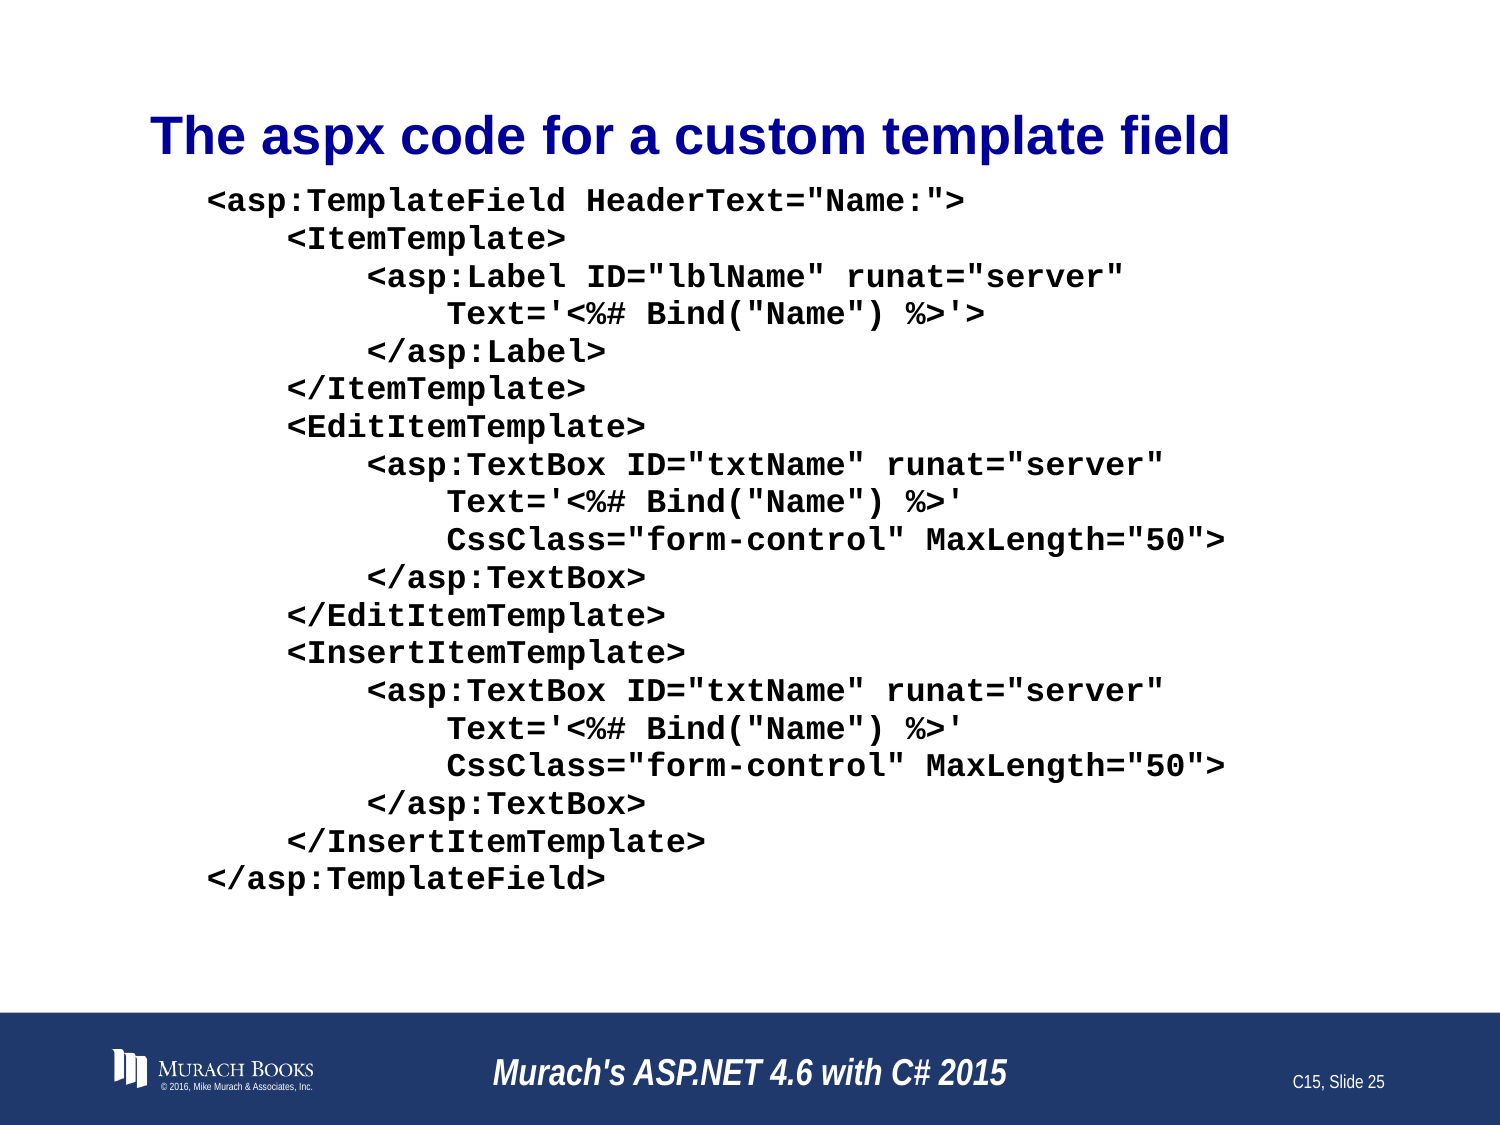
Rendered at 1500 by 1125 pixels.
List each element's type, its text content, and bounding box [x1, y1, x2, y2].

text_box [149, 183, 1276, 952]
title The aspx code for a custom template field [150, 99, 1350, 166]
slide_number Murach's ASP.NET 4.6 with C# 2015 [463, 1025, 1050, 1100]
footer © 2016, Mike Murach & Associates, Inc. [12, 1025, 463, 1100]
slide_number C15, Slide 25 [1087, 1025, 1400, 1100]
